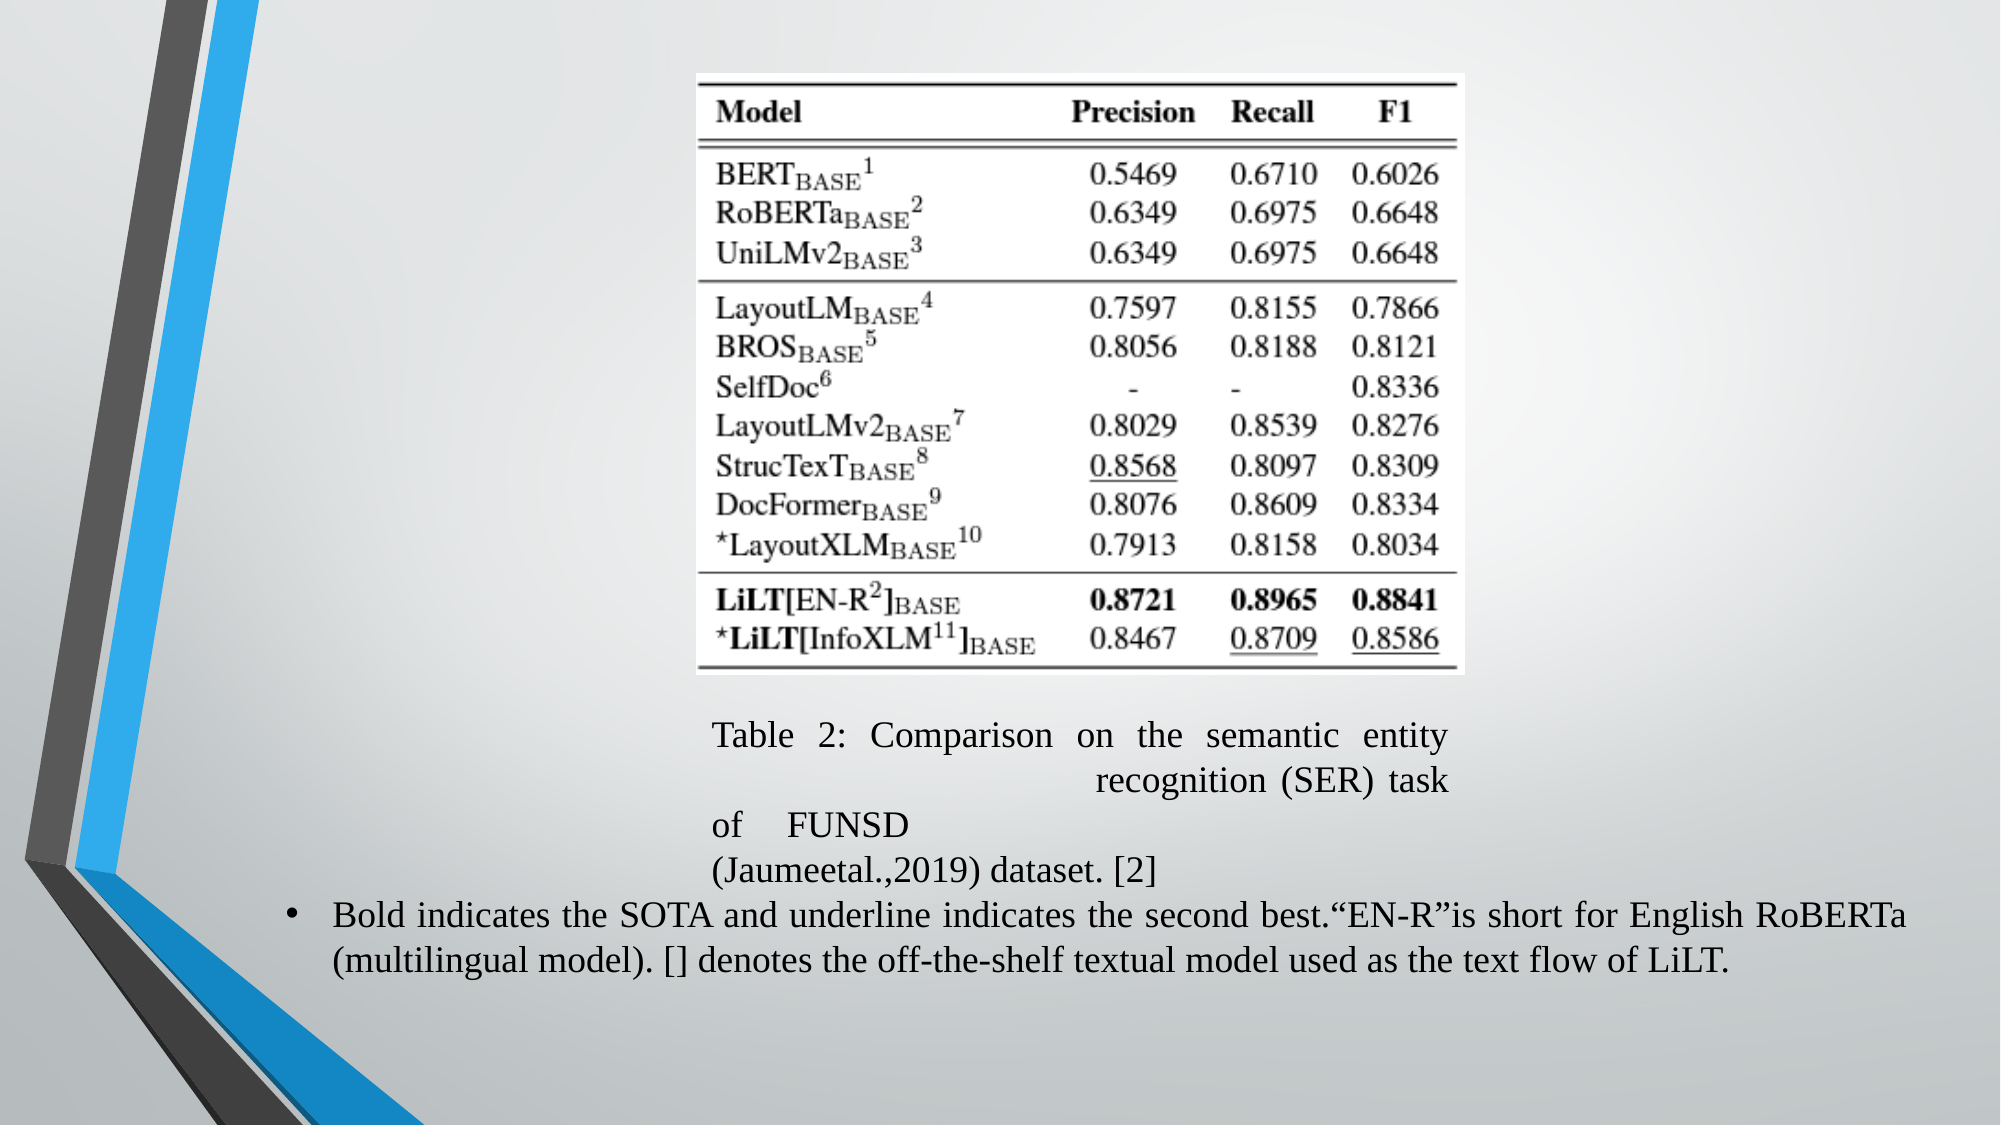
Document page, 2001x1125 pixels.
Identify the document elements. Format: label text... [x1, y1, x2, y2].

text_box Table 2: Comparison on the semantic entity recognition (SER) task of FUNSD (Jaumeetal.,2019) dataset. [2] [696, 702, 1465, 898]
picture [696, 73, 1465, 675]
text_box Bold indicates the SOTA and underline indicates the second best.“EN-R”is short for English RoBERTa (multilingual model). [] denotes the off-the-shelf textual model used as the text flow of LiLT. [270, 882, 1924, 988]
